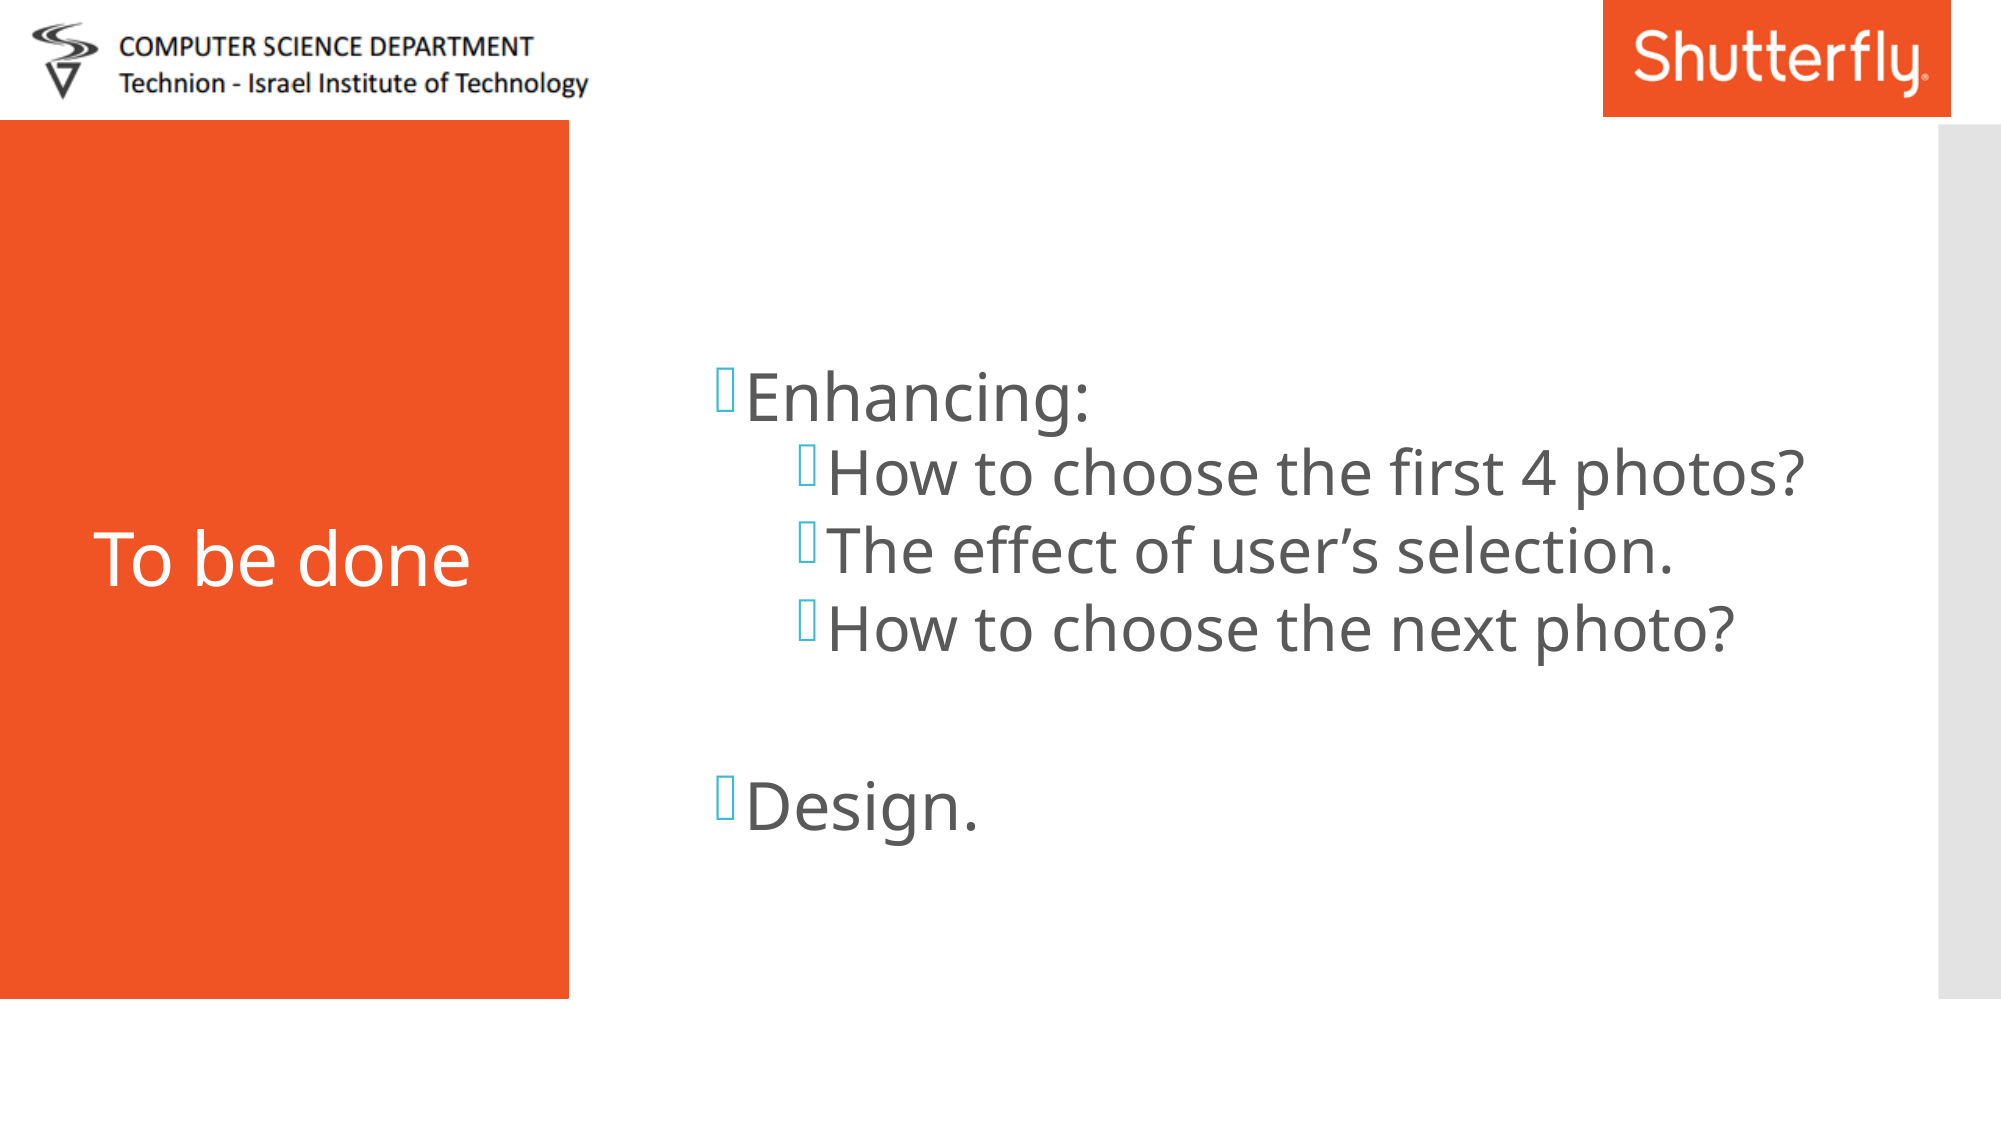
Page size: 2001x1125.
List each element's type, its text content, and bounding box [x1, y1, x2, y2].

picture [1603, 0, 1951, 117]
picture [0, 0, 625, 118]
title To be done [41, 184, 525, 940]
list Enhancing: How to choose the first 4 photos? The effect of user’s selection. How to choose the next photo? Design. [637, 184, 1884, 1025]
